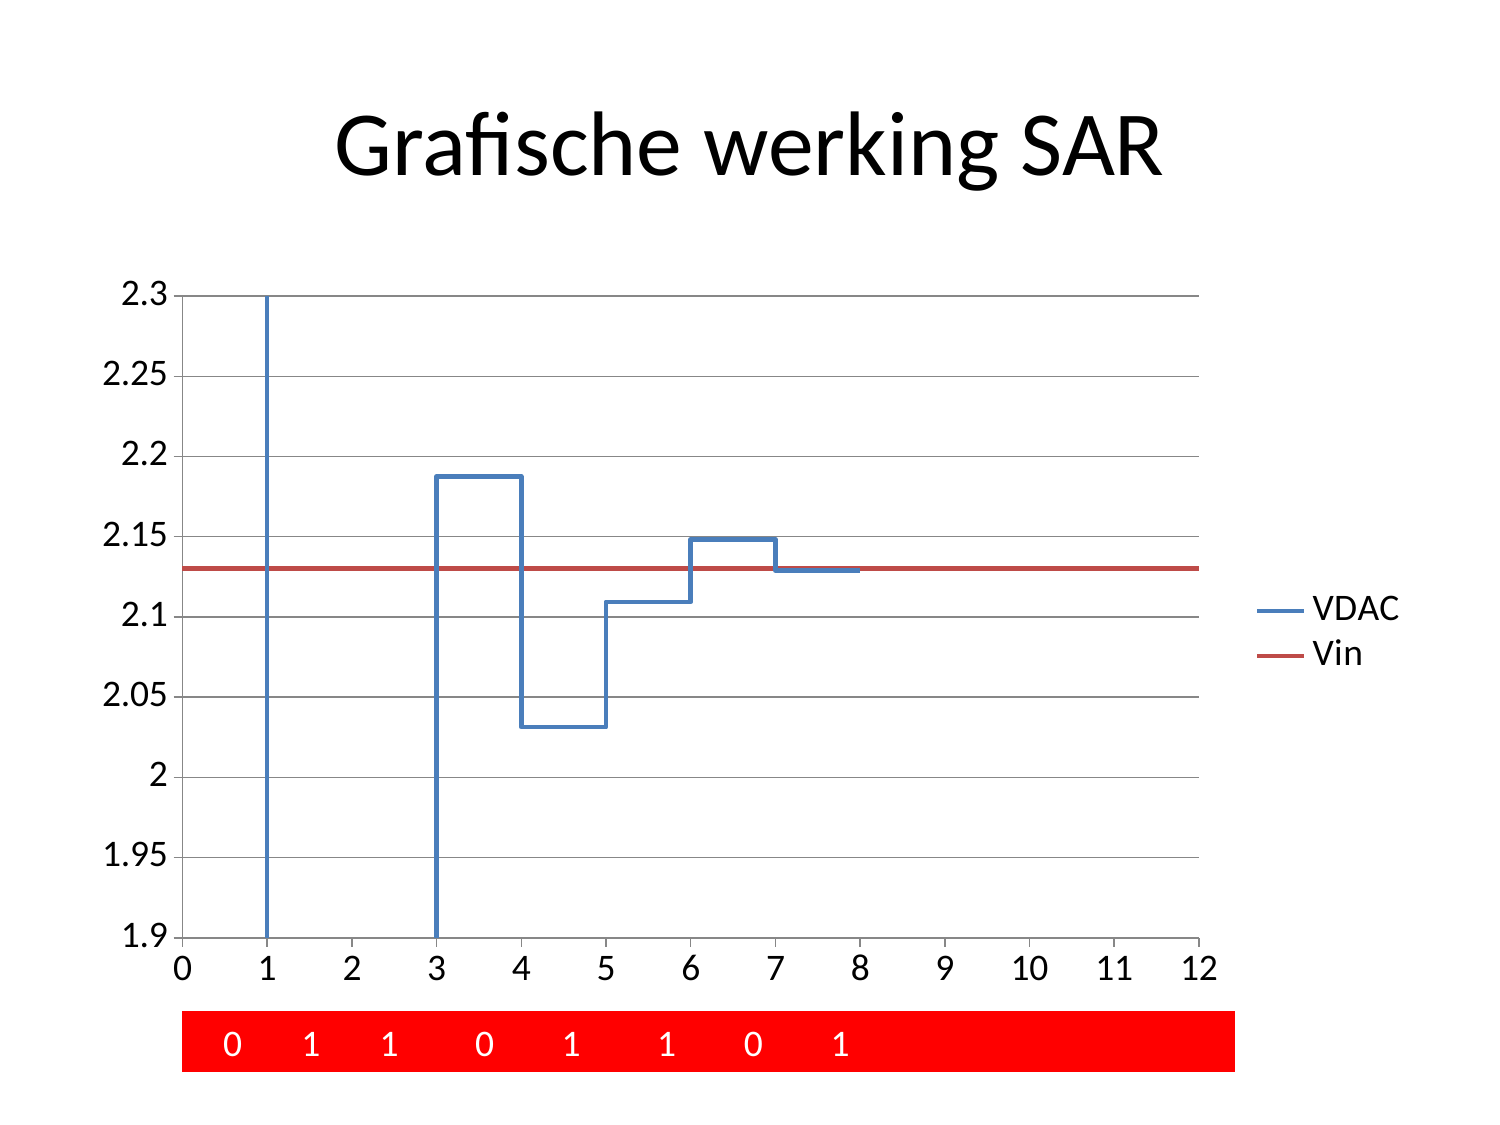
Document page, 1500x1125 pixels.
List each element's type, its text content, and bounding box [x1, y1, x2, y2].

text_box 0 1 1 0 1 1 0 1 [182, 1014, 1235, 1072]
chart [74, 262, 1426, 1006]
title Grafische werking SAR [75, 45, 1425, 233]
